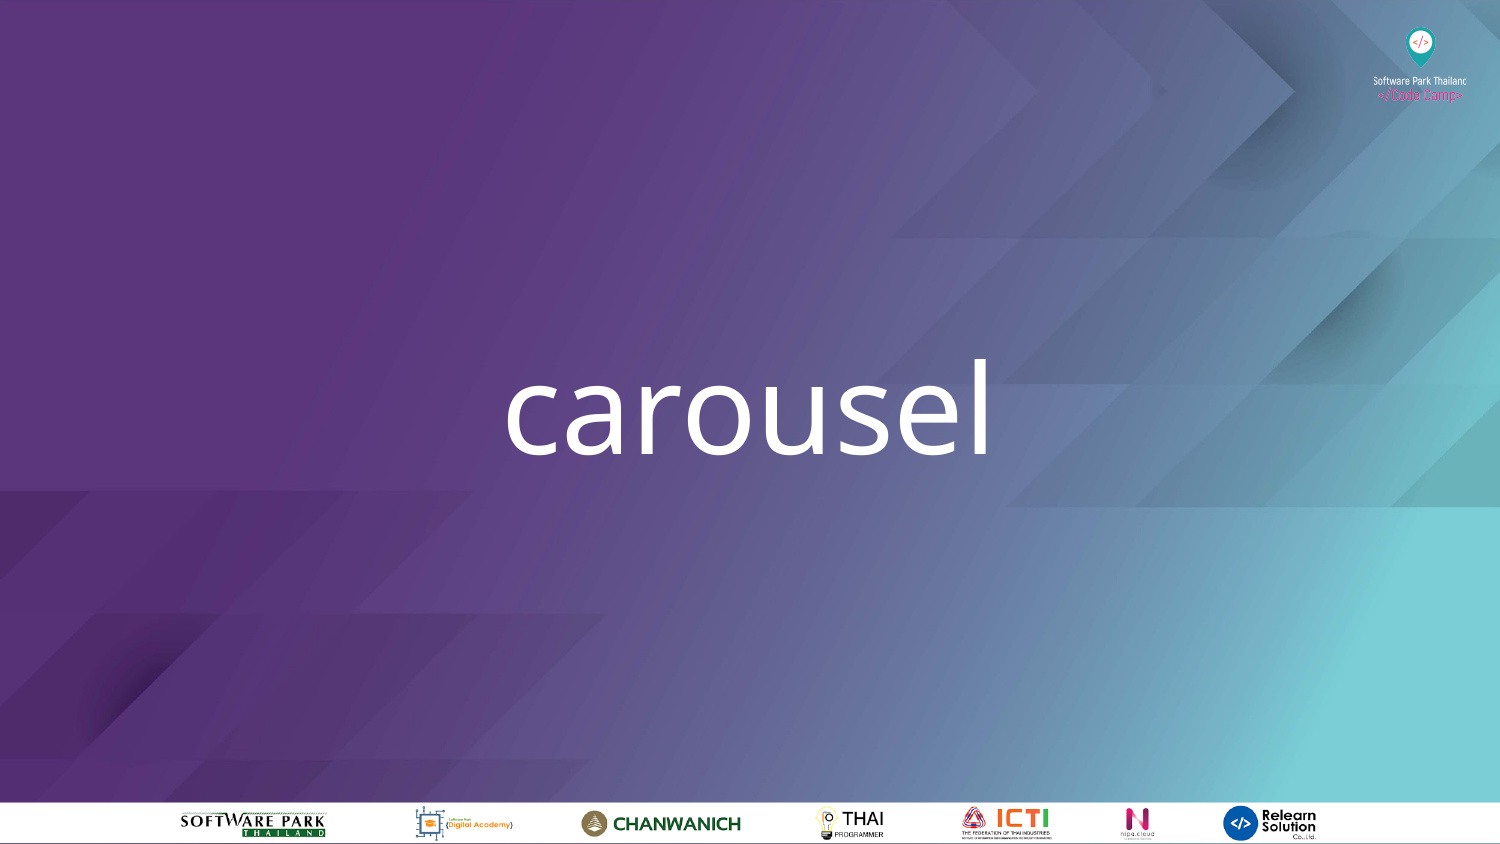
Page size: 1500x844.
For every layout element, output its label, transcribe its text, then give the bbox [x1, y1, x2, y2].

picture [0, 0, 1500, 844]
text_box carousel [124, 343, 1374, 466]
